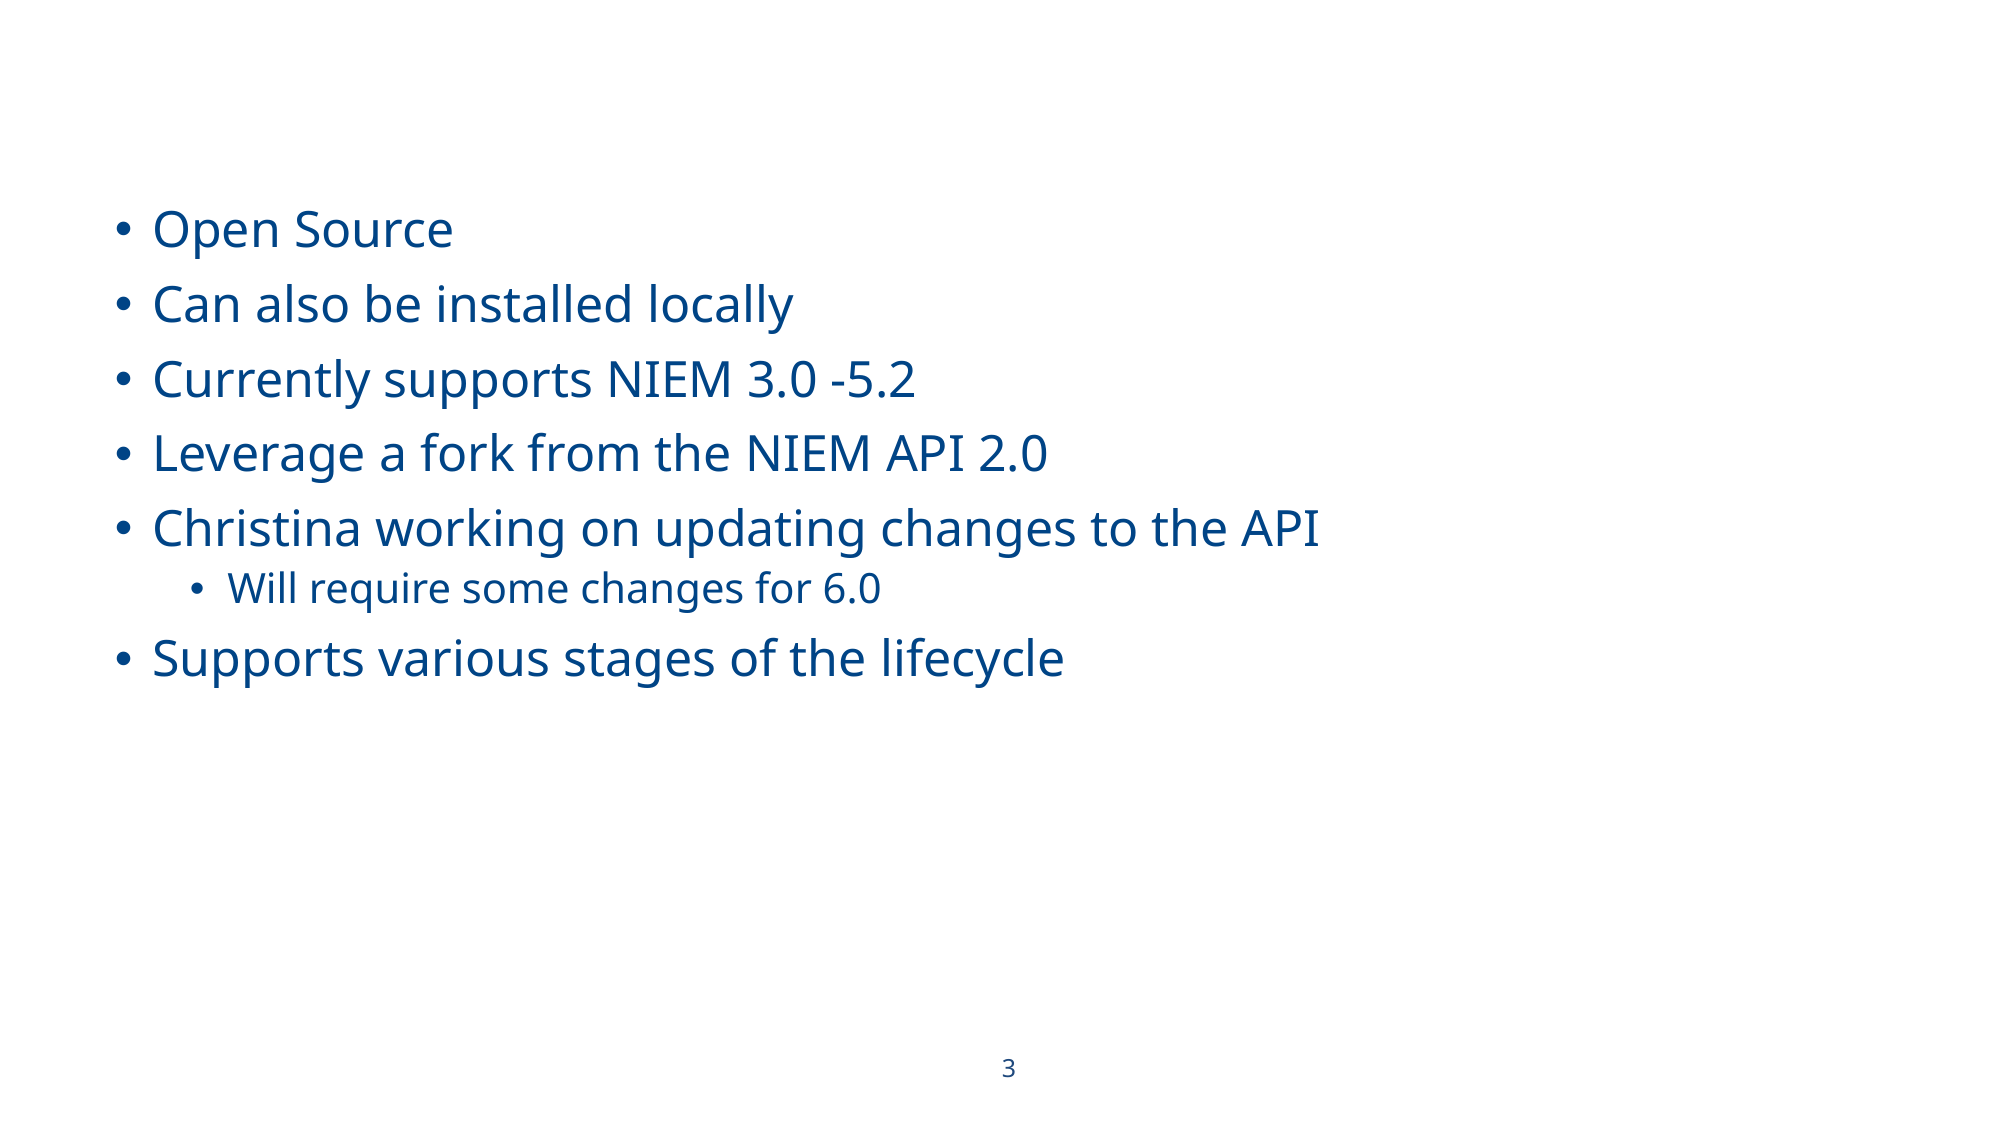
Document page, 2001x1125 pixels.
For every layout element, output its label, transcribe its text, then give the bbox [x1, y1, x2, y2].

slide_number 3 [775, 1045, 1243, 1106]
list Open Source Can also be installed locally Currently supports NIEM 3.0 -5.2 Leverage a fork from the NIEM API 2.0 Christina working on updating changes to the API Will require some changes for 6.0 Supports various stages of the lifecycle [99, 196, 1918, 981]
